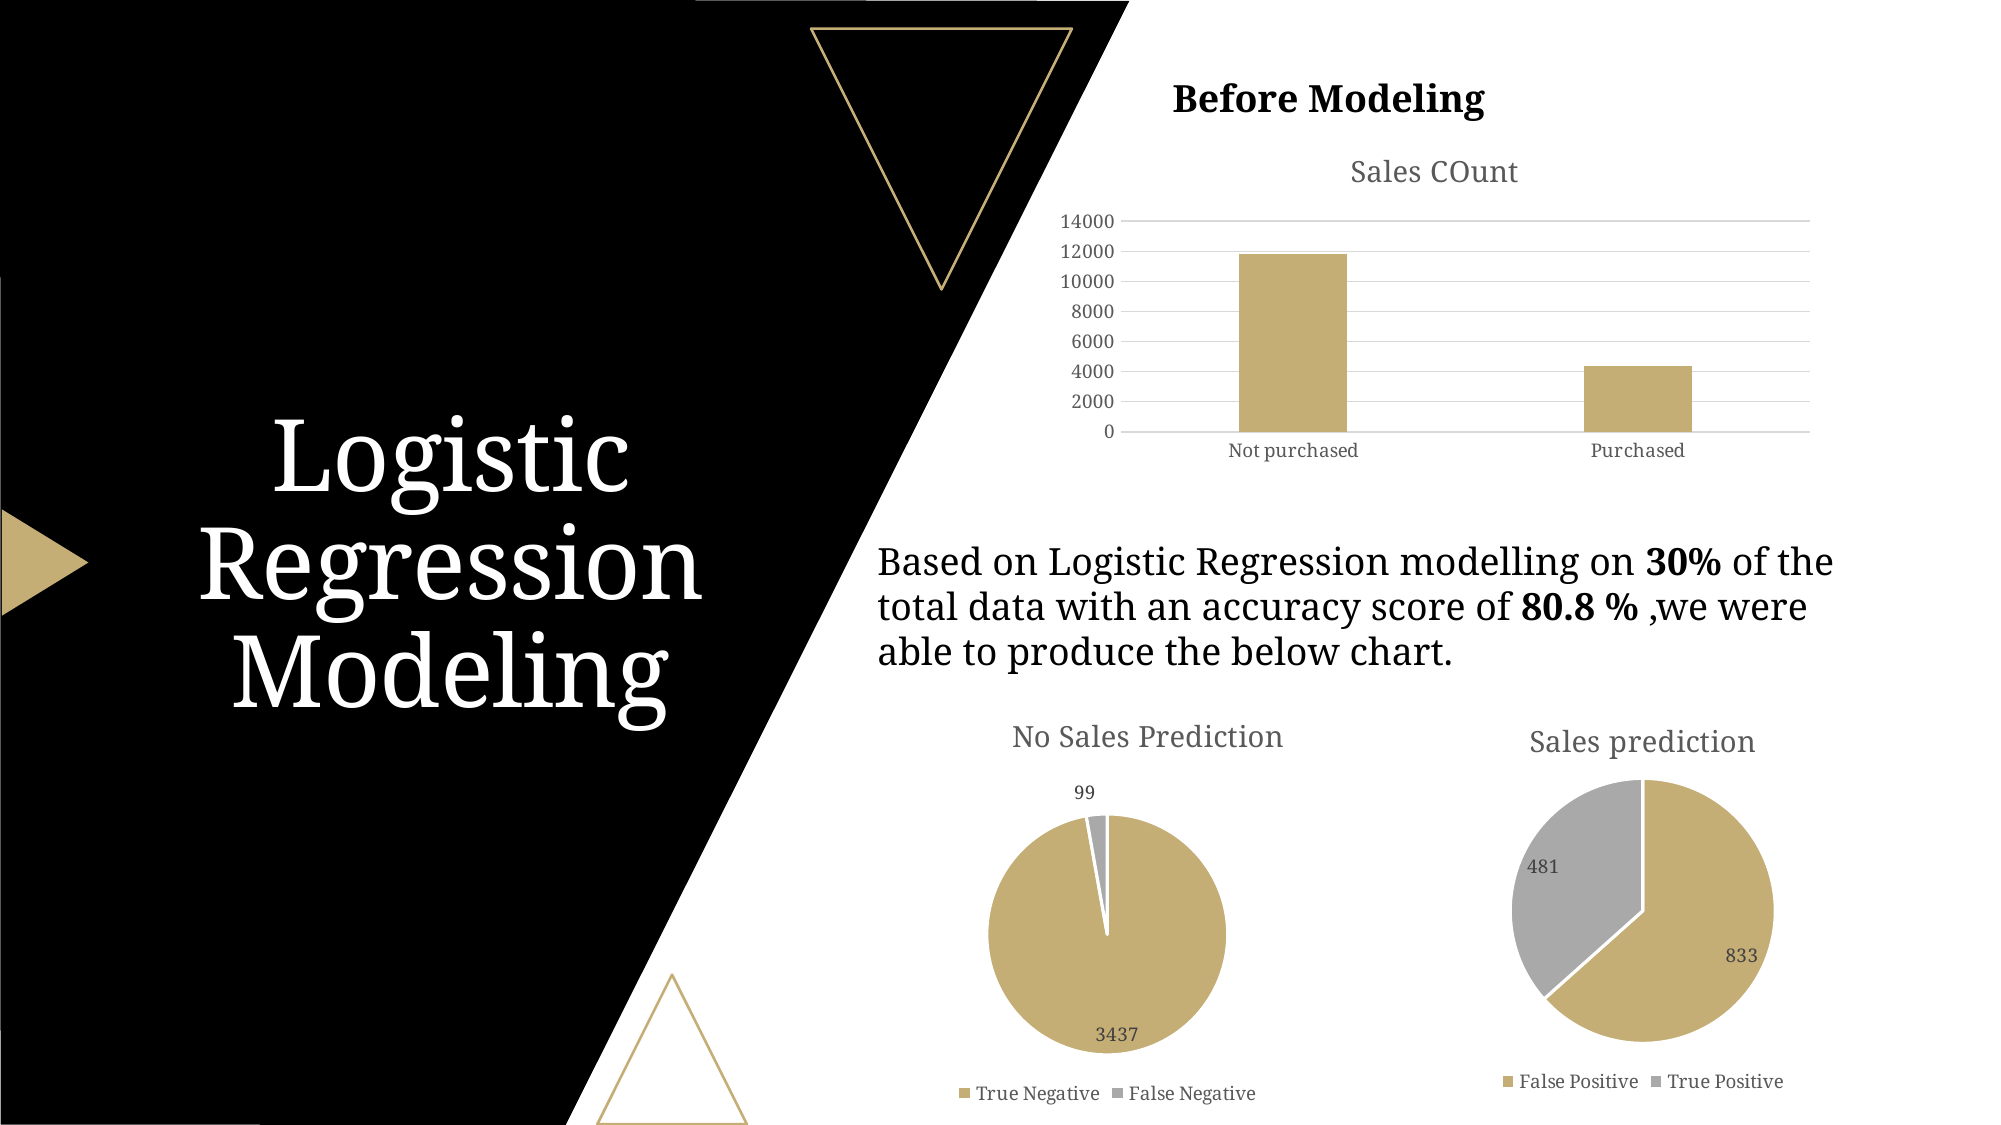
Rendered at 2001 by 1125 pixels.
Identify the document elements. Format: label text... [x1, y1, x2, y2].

title Logistic Regression Modeling [90, 320, 812, 814]
chart [793, 695, 1891, 1114]
chart [1044, 127, 1826, 472]
text_box Based on Logistic Regression modelling on 30% of the total data with an accuracy score of 80.8 % ,we were able to produce the below chart. [862, 530, 1865, 681]
text_box Before Modeling [1157, 67, 2000, 128]
